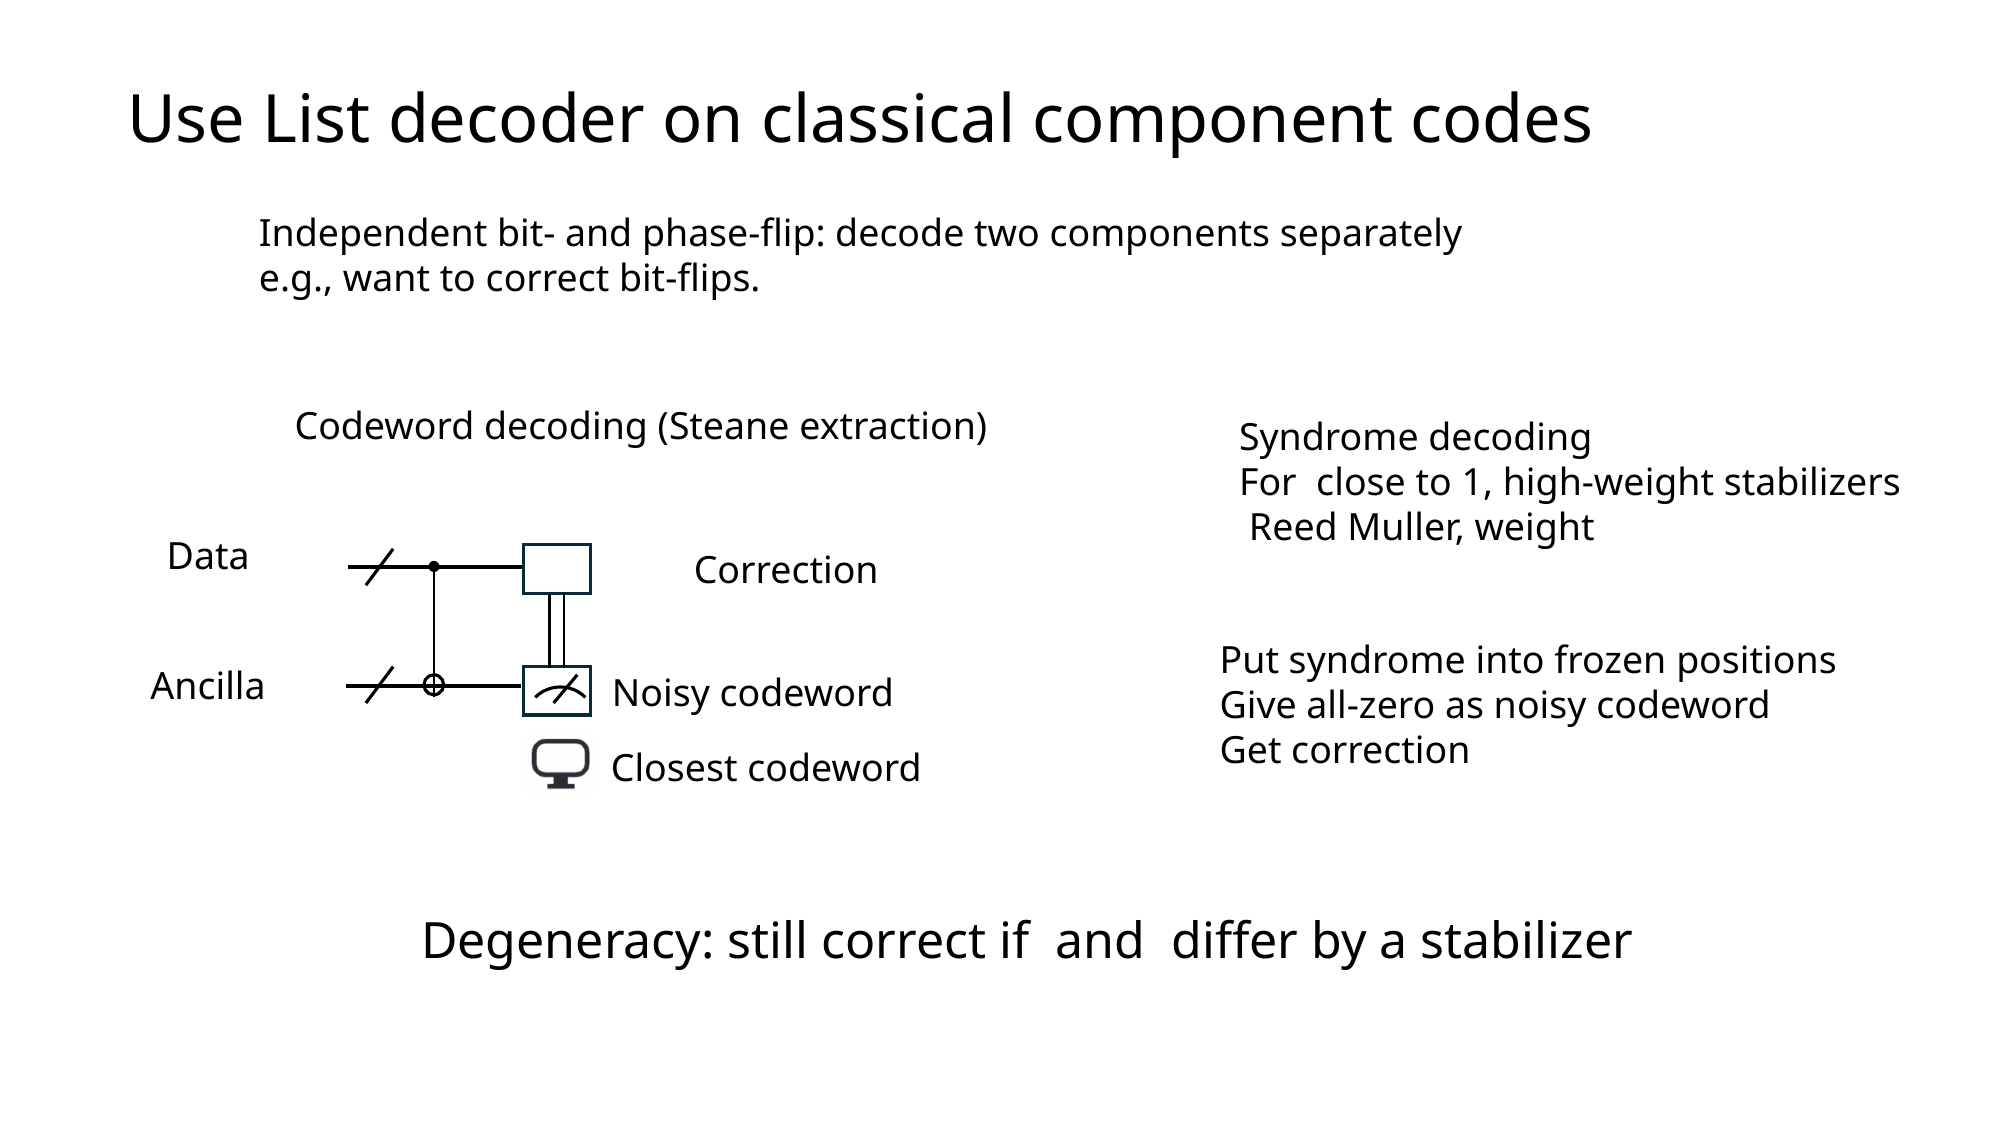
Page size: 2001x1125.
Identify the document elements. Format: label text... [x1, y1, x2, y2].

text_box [365, 666, 394, 704]
text_box Independent bit- and phase-flip: decode two components separately e.g., want to correct bit-flips. [244, 201, 1479, 351]
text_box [522, 669, 597, 732]
text_box Codeword decoding (Steane extraction) [279, 394, 1003, 454]
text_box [522, 538, 979, 669]
text_box Use List decoder on classical component codes [112, 68, 1611, 163]
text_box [345, 561, 522, 698]
picture [522, 732, 597, 795]
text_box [365, 548, 394, 586]
